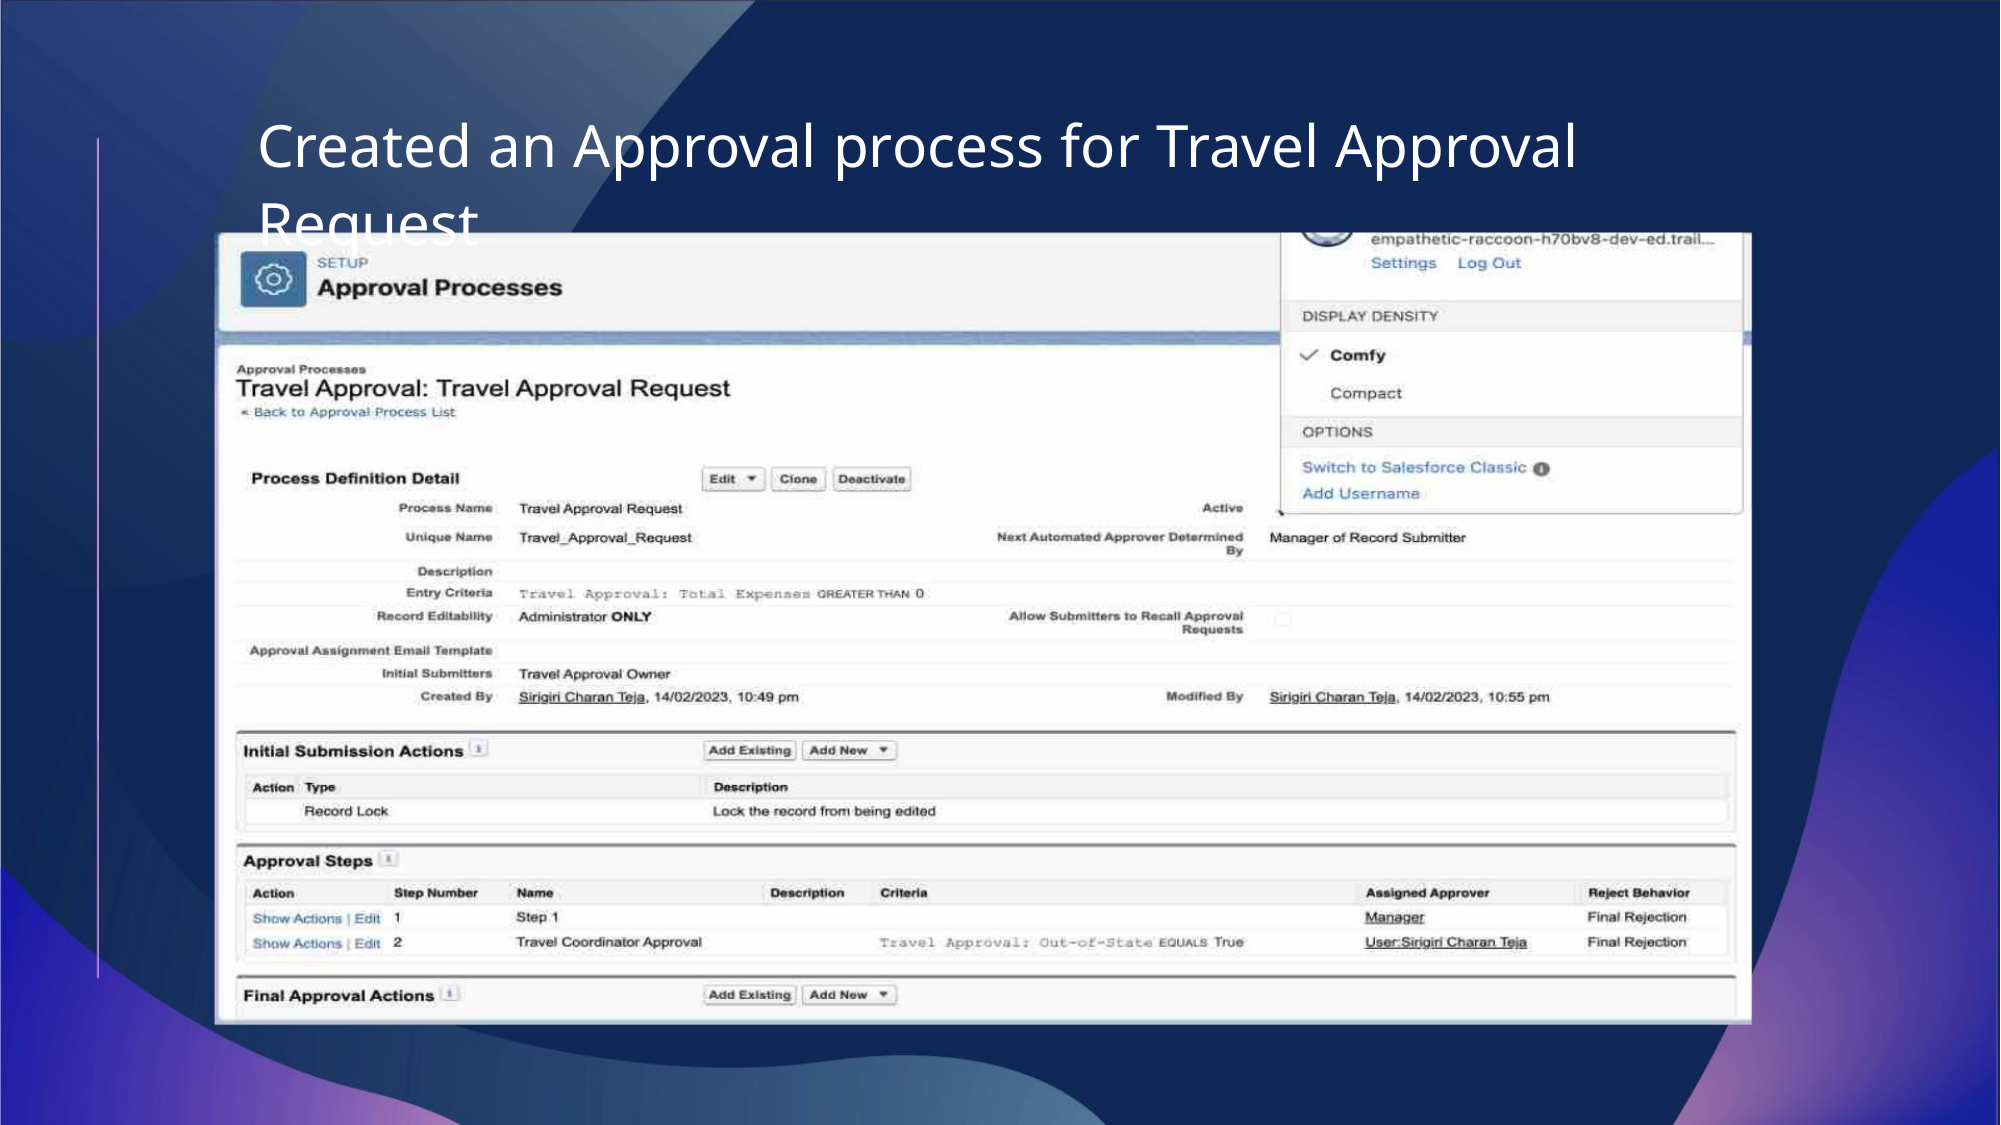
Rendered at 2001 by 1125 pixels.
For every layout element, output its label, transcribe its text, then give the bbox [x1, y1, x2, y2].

text_box Created an Approval process for Travel Approval Request [257, 101, 1683, 257]
text_box [0, 0, 2000, 1125]
